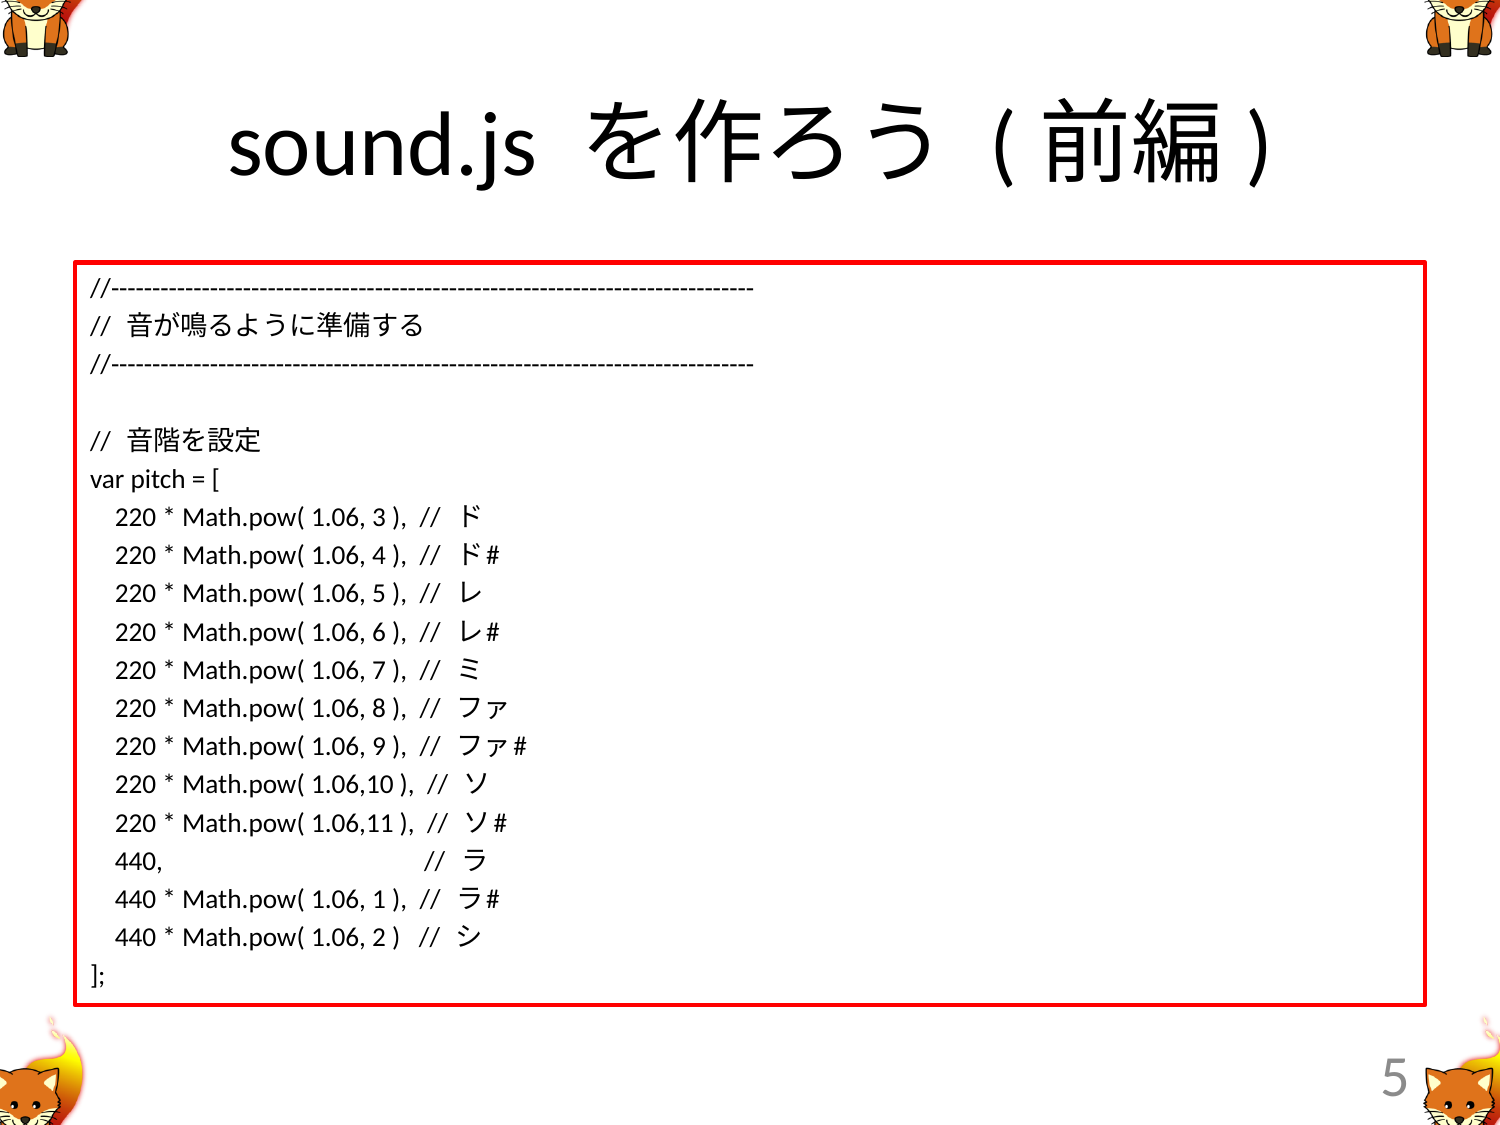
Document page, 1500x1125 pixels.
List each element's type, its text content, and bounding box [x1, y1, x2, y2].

picture [0, 0, 99, 57]
title sound.js を作ろう (前編) [75, 45, 1425, 233]
list //------------------------------------------------------------------------------ // 音が鳴るように準備する //------------------------------------------------------------------------------ // 音階を設定 var pitch = [ 220 * Math.pow( 1.06, 3 ), // ド 220 * Math.pow( 1.06, 4 ), // ド# 220 * Math.pow( 1.06, 5 ), // レ 220 * Math.pow( 1.06, 6 ), // レ# 220 * Math.pow( 1.06, 7 ), // ミ 220 * Math.pow( 1.06, 8 ), // ファ 220 * Math.pow( 1.06, 9 ), // ファ# 220 * Math.pow( 1.06,10 ), // ソ 220 * Math.pow( 1.06,11 ), // ソ# 440, // ラ 440 * Math.pow( 1.06, 1 ), // ラ# 440 * Math.pow( 1.06, 2 ) // シ ]; [75, 262, 1425, 1005]
picture [1423, 0, 1500, 57]
picture [1423, 1011, 1500, 1125]
slide_number 5 [1074, 1042, 1425, 1103]
picture [0, 1011, 89, 1125]
